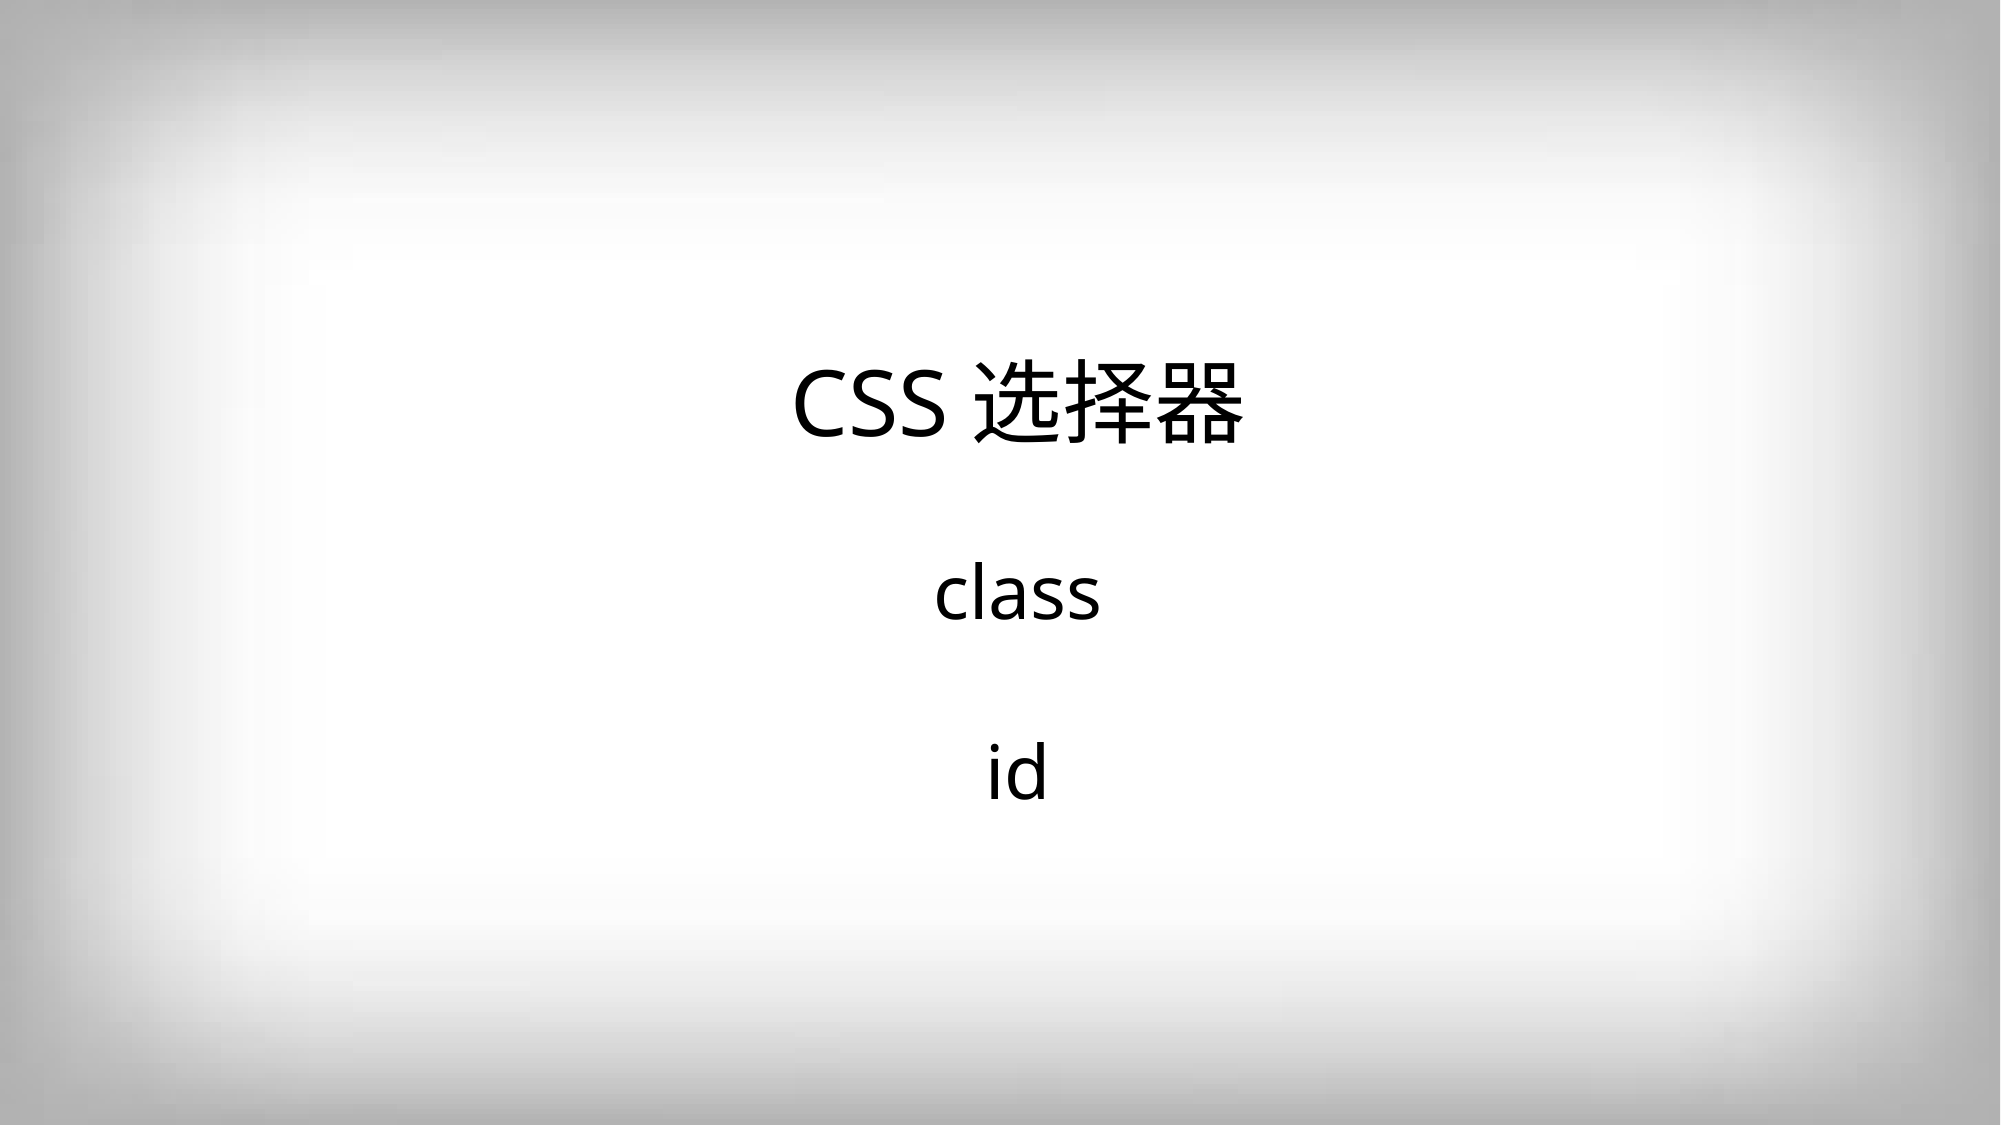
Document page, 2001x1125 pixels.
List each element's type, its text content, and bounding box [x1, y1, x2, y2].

text_box CSS选择器 class id [346, 336, 1690, 822]
picture [0, 0, 2001, 1125]
